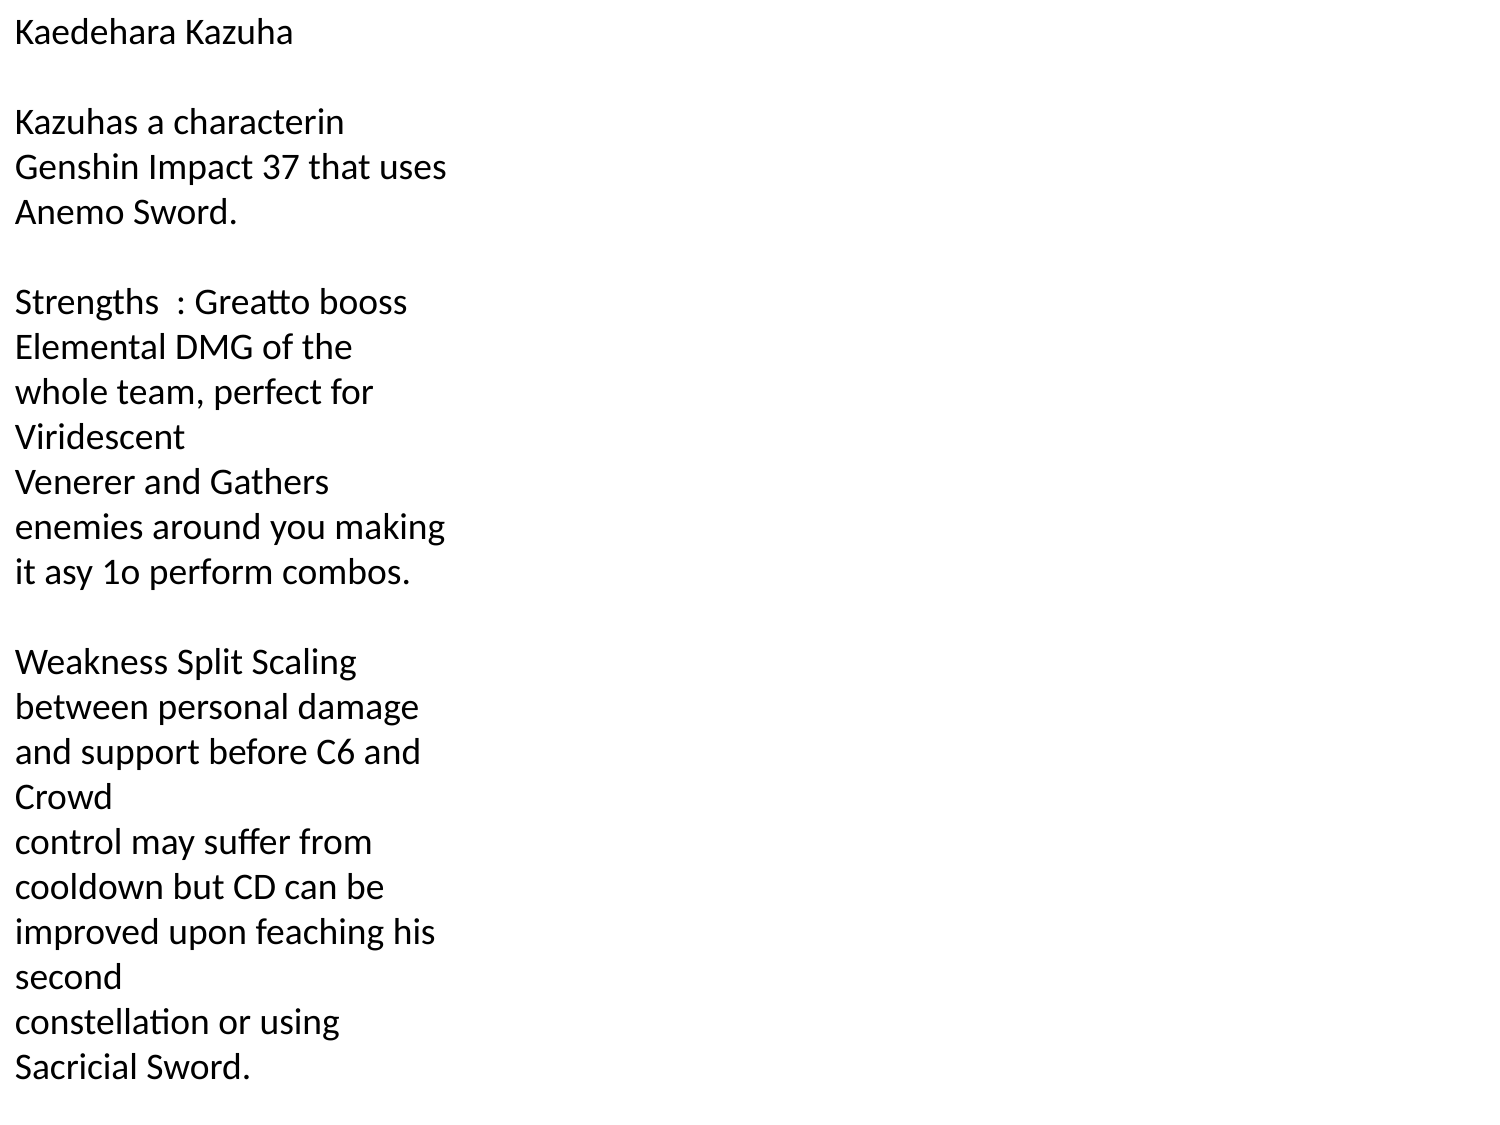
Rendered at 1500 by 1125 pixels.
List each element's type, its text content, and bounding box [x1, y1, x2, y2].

text_box Kaedehara Kazuha Kazuhas a characterin Genshin Impact 37 that uses Anemo Sword. Strengths : Greatto booss Elemental DMG of the whole team, perfect for Viridescent Venerer and Gathers enemies around you making it asy 1o perform combos. Weakness Split Scaling between personal damage and support before C6 and Crowd control may suffer from cooldown but CD can be improved upon feaching his second constellation or using Sacricial Sword. Weapon <1 recommended that you buikd as much Elemental Mastery as possible. With this, it better 10 use a weapon with an Elemental Mastery sub-stat. Adifacts < FullSet Virdescent Venerer s The Best Set. This buld il not ork vithout a ful set of Viidescent Veneret This s due 1o the & pece effect proviing a 60% ncrease for Swil DIMG and the RES recuction of 40% to enemies affected by Swirl. Gilded Dreams can also be used but this wil greatly decrease the power up provided by Kazuha. Team Comps. :Kazuha can easiy it n most team comps du to his ki basicaly helping all elemental damage-focused team comps. He can work on rainbow comps and mono comps a5 welt [0, 0, 463, 61]
